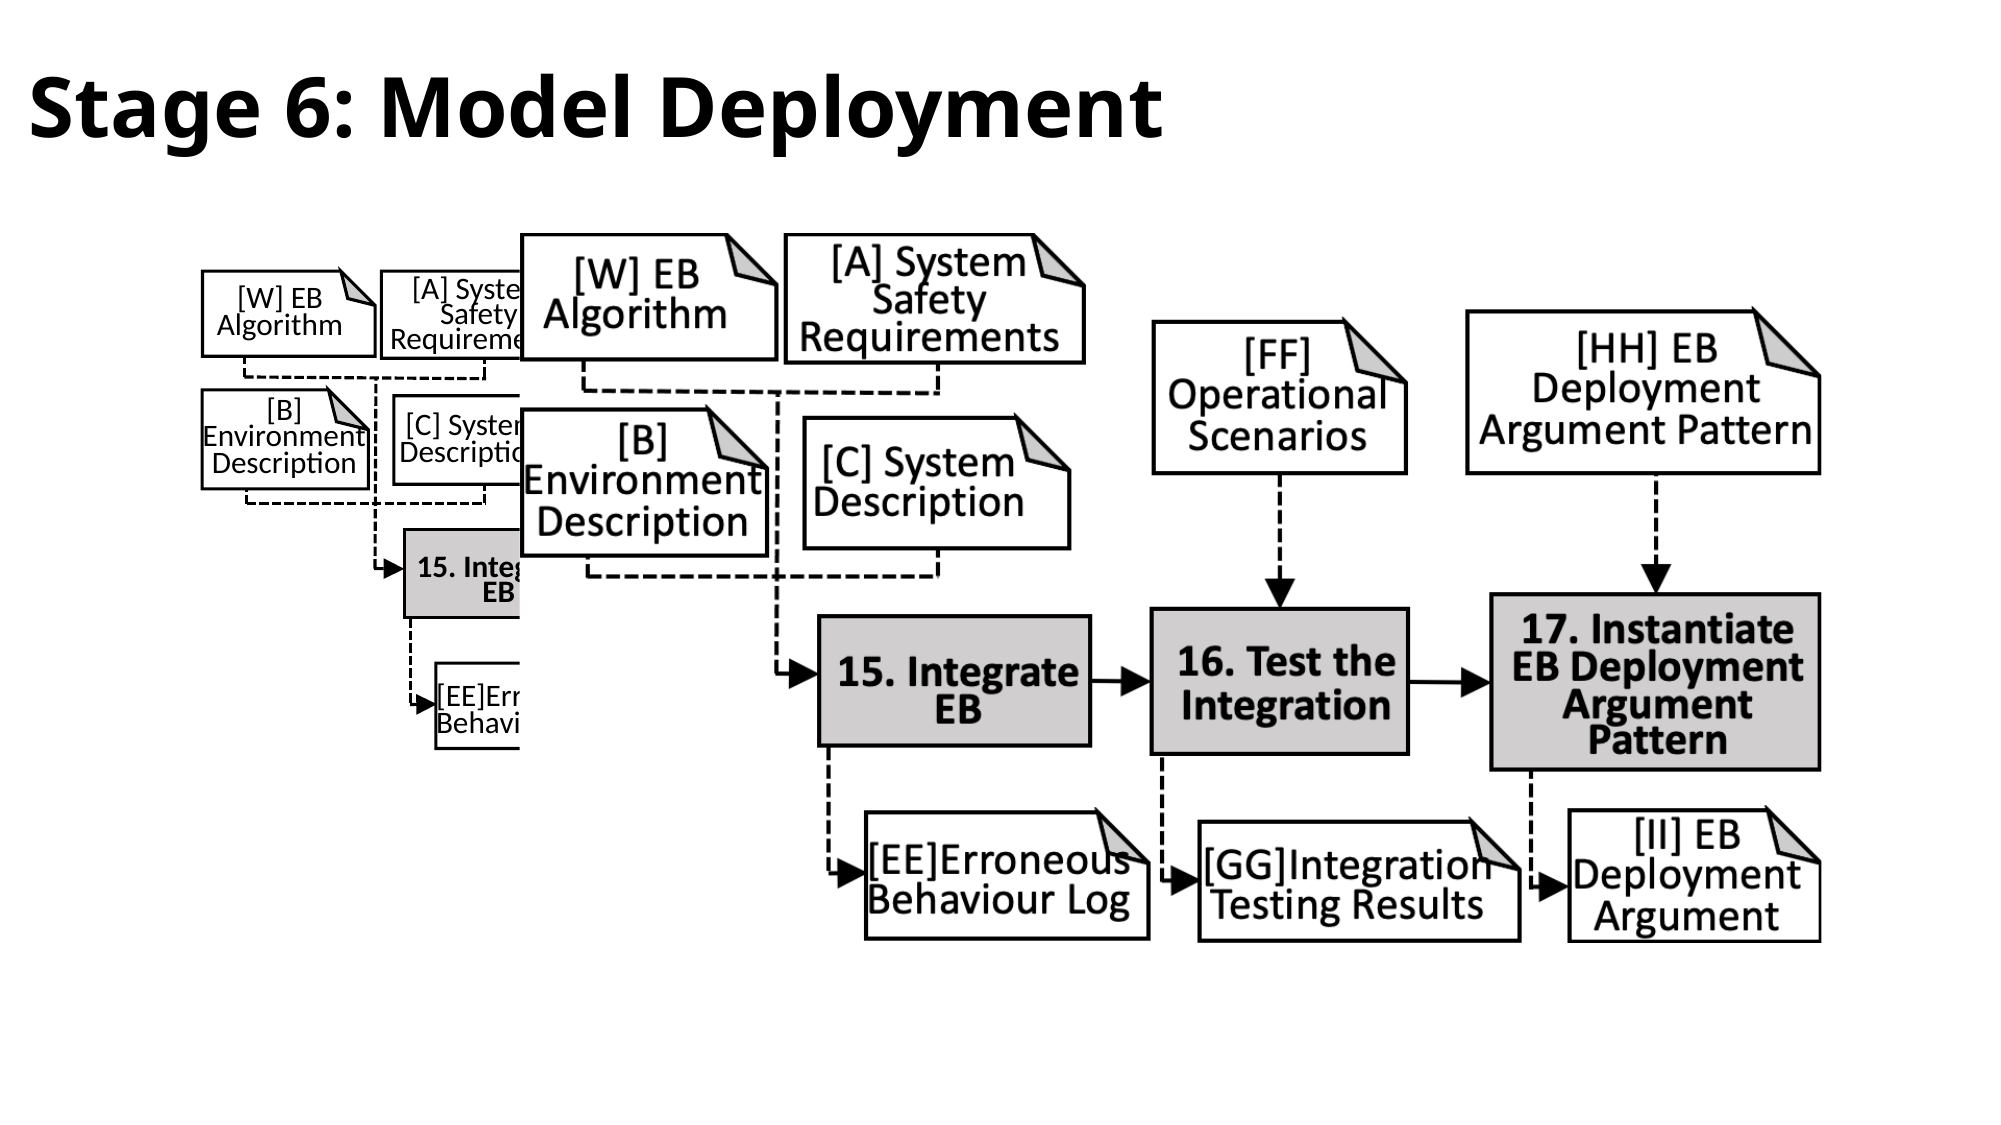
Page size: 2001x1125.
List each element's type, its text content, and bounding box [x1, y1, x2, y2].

text_box [A] System Safety Requirements [367, 273, 519, 364]
text_box [392, 394, 519, 407]
text_box [W] EB Algorithm [174, 280, 367, 349]
picture [519, 233, 1822, 944]
text_box [403, 529, 519, 548]
text_box [201, 349, 367, 358]
text_box [B] Environment Description [376, 392, 386, 488]
text_box [201, 386, 333, 392]
text_box 15. Integrate EB [395, 548, 519, 619]
text_box [B] Environment Description [182, 392, 374, 488]
text_box [201, 267, 352, 280]
text_box Stage 6: Model Deployment [13, 34, 1938, 198]
text_box [EE]Erroneous Behaviour Log [419, 677, 519, 747]
text_box [392, 476, 519, 486]
text_box [434, 662, 519, 677]
text_box [C] System Description [380, 407, 519, 476]
